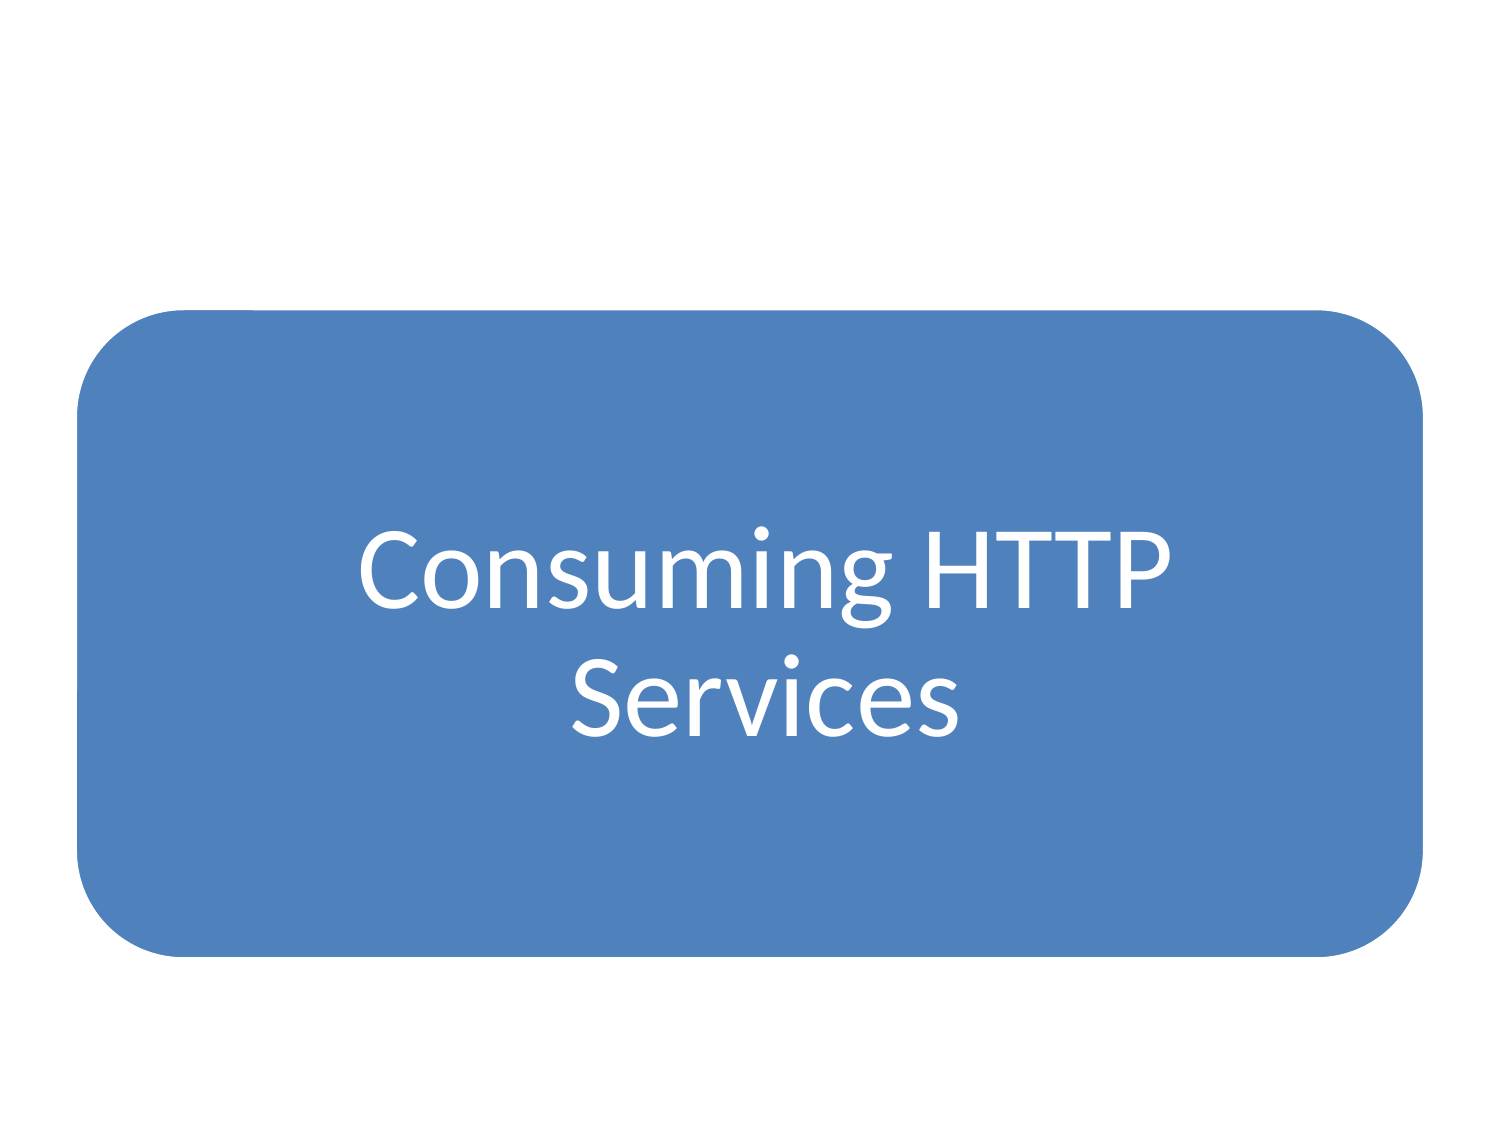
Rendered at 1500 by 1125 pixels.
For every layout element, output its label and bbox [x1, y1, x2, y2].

list [74, 262, 1426, 1006]
